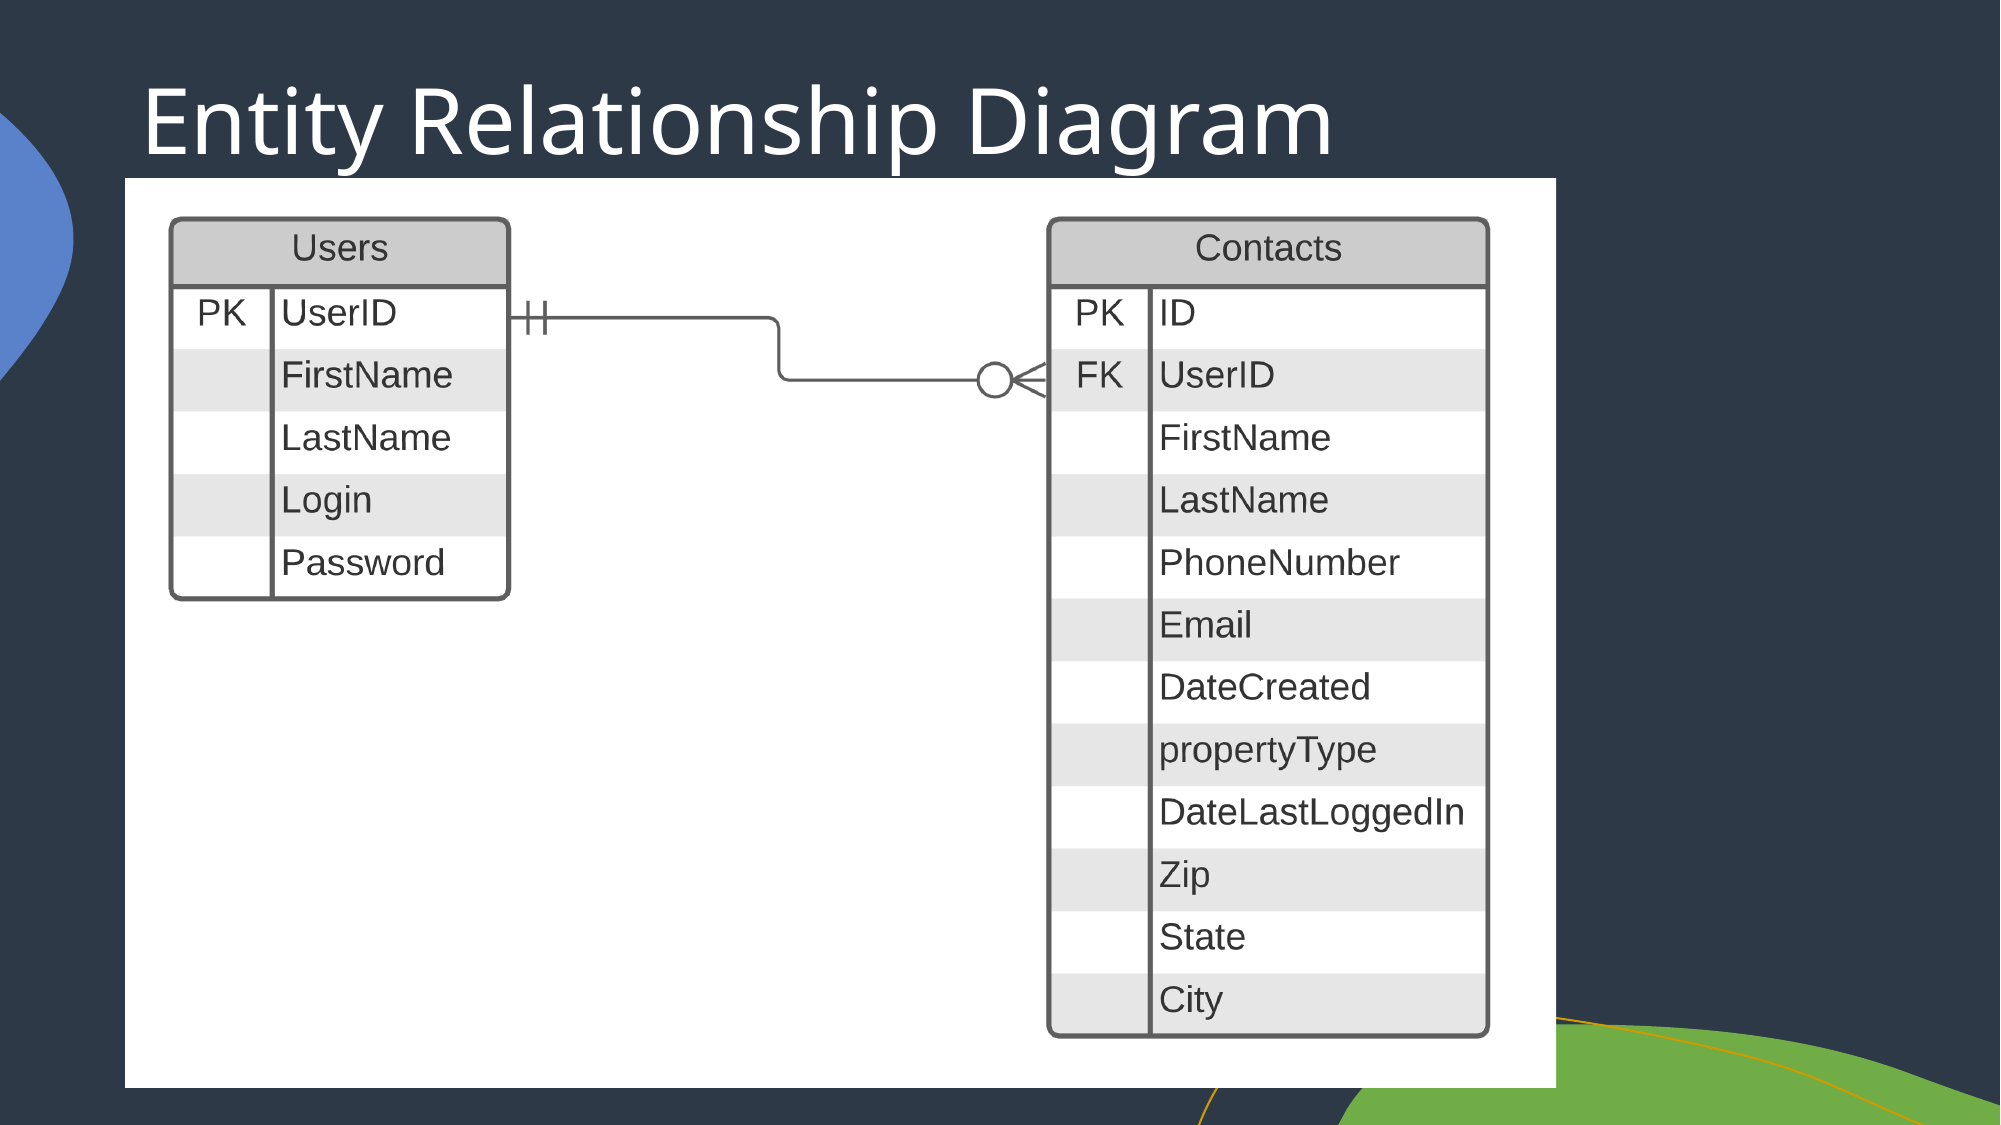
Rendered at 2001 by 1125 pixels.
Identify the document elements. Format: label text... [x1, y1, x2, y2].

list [124, 178, 1557, 1088]
title Entity Relationship Diagram [125, 0, 1875, 250]
